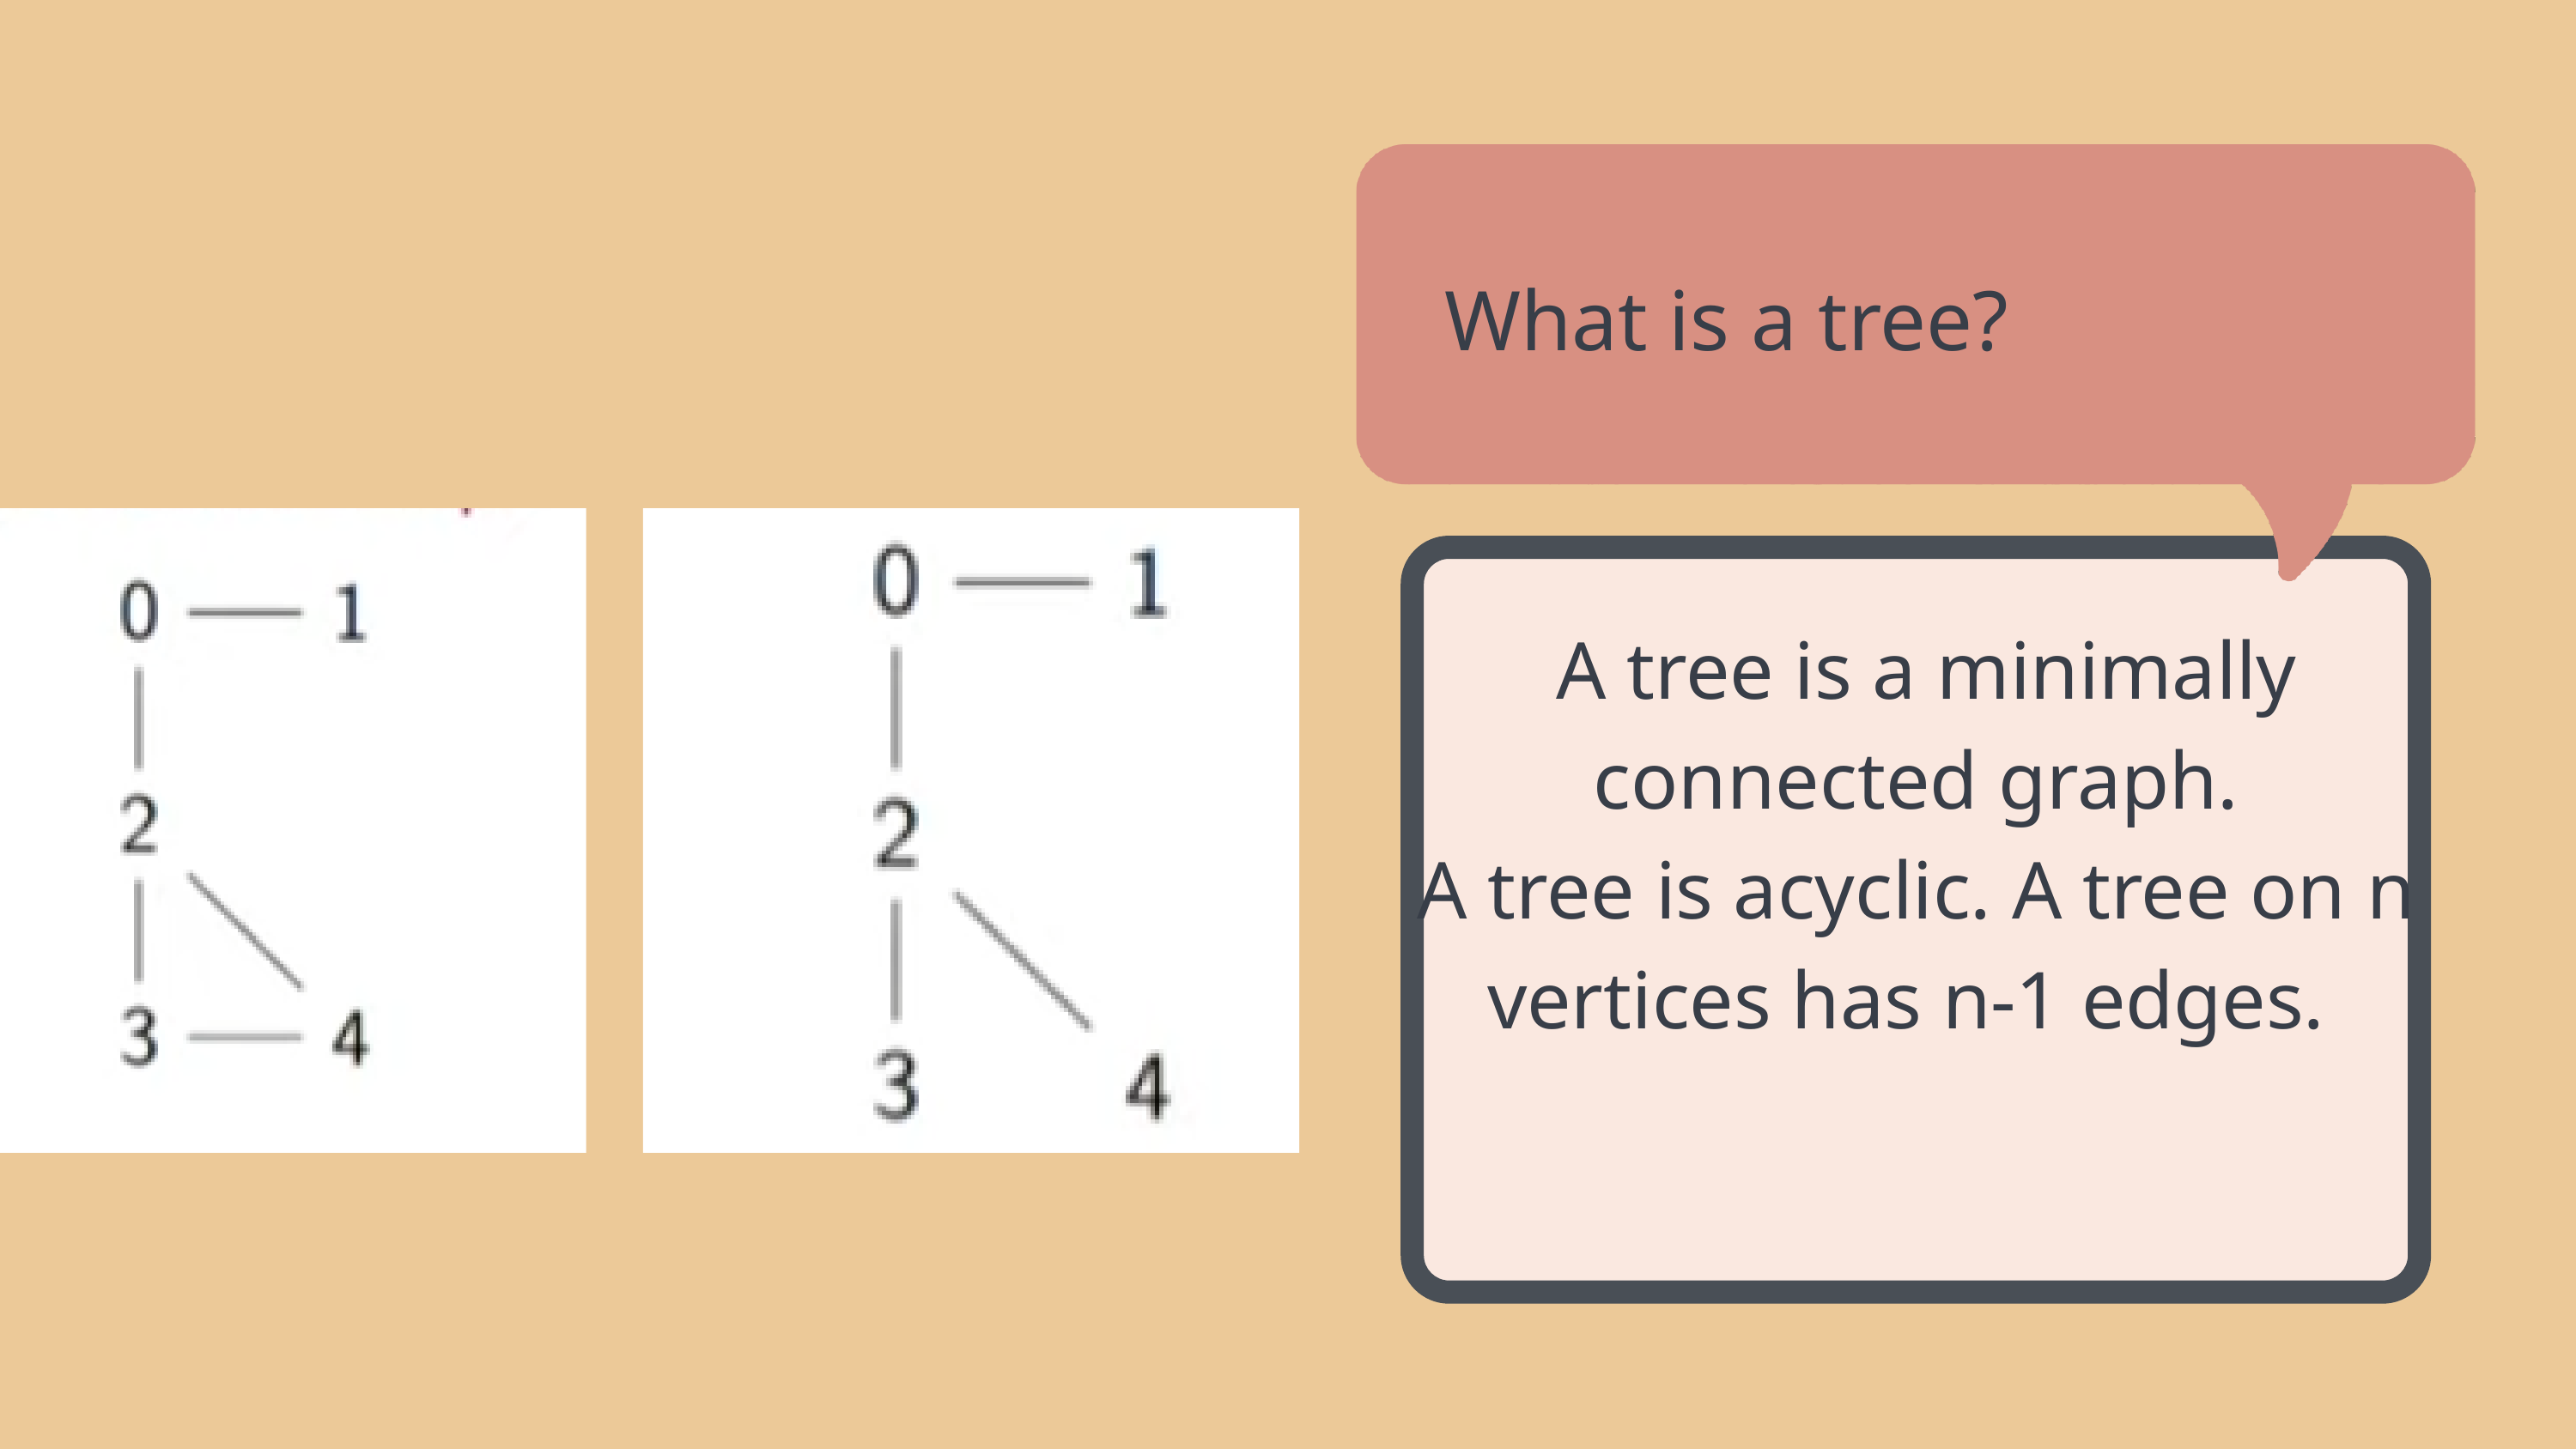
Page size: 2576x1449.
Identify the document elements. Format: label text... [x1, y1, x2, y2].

text_box [1356, 144, 2476, 585]
text_box What is a tree? [1444, 252, 2388, 367]
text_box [1400, 535, 2432, 1304]
text_box [0, 508, 586, 1153]
text_box [642, 508, 1300, 1153]
